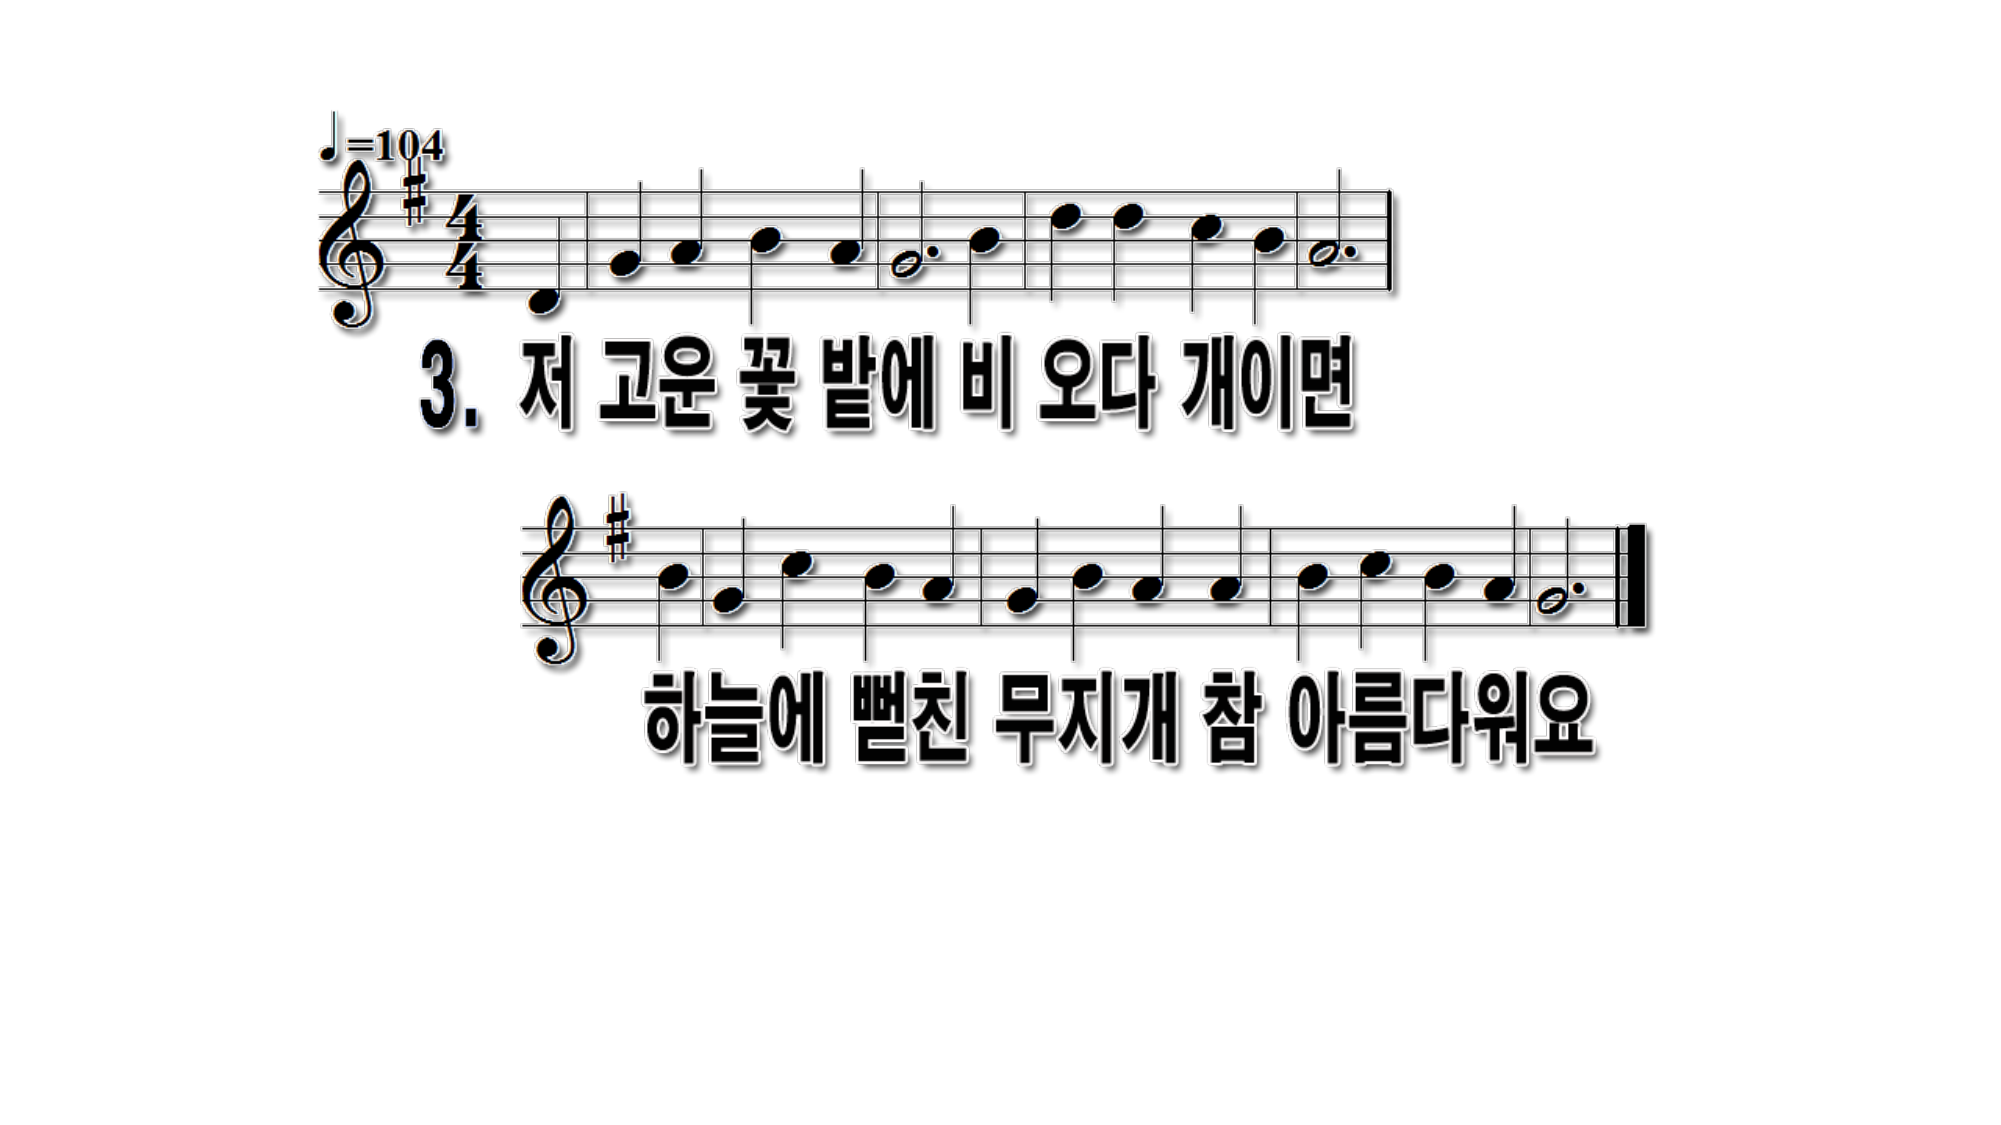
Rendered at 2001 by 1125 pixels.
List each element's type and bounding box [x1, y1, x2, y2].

picture [249, 0, 1750, 835]
